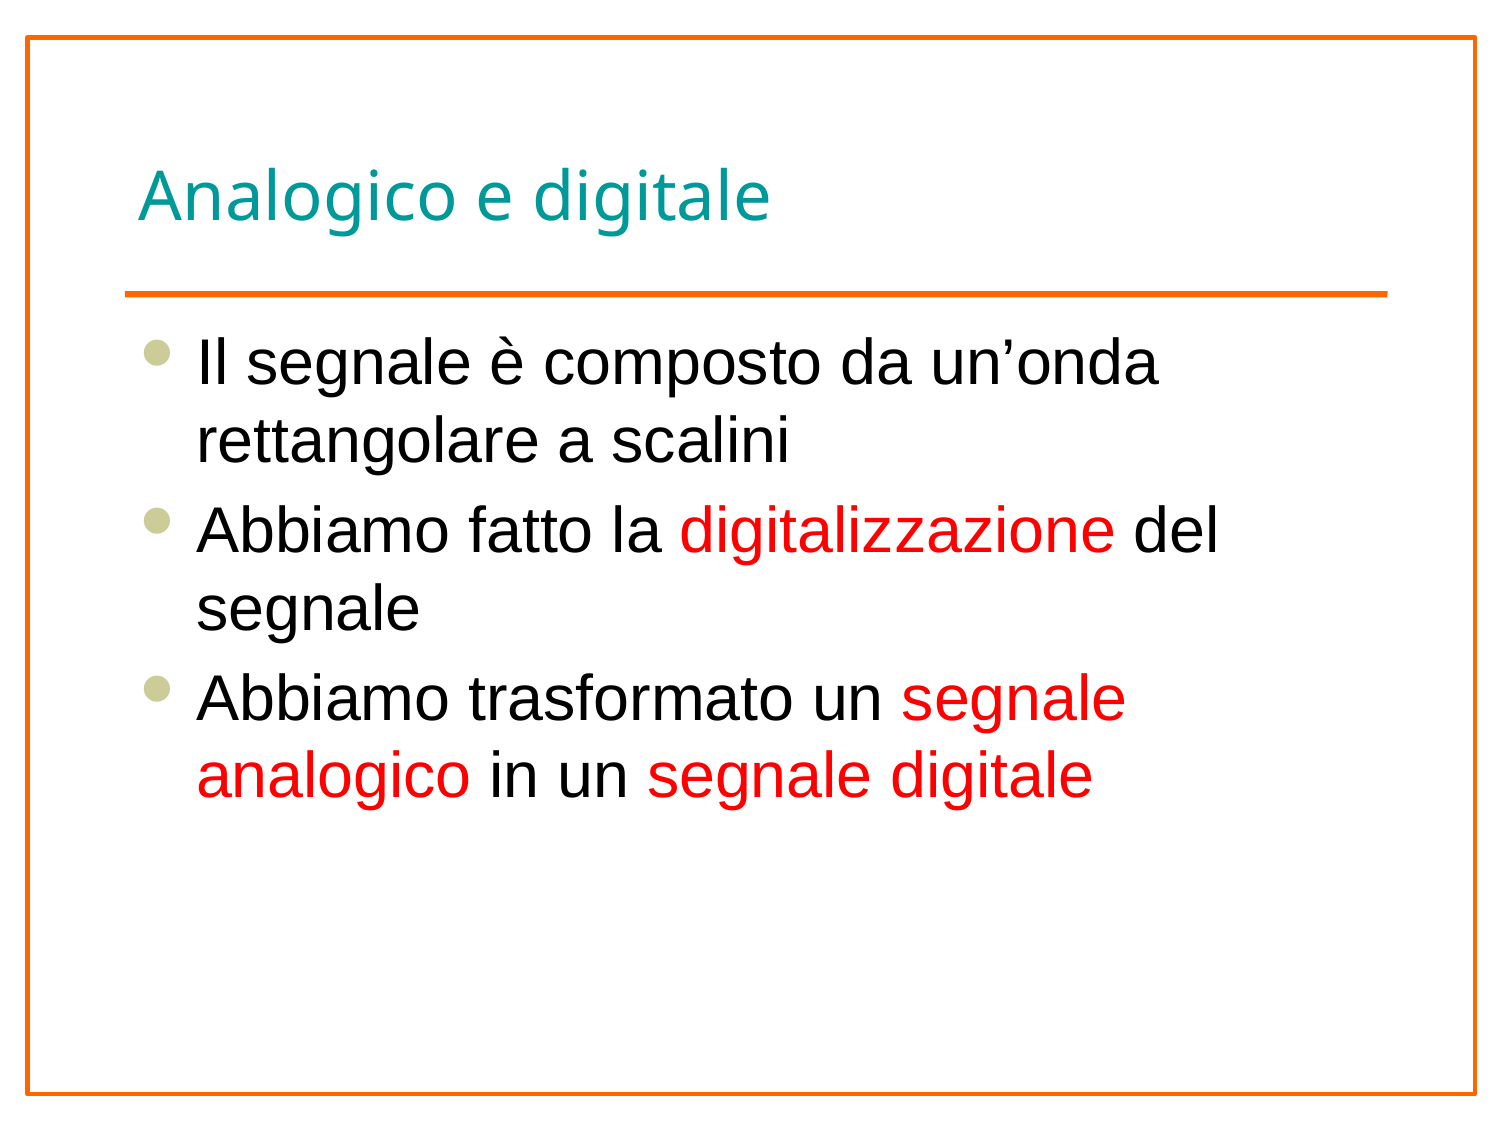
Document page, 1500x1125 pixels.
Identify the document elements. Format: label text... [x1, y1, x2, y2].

list Il segnale è composto da un’onda rettangolare a scalini Abbiamo fatto la digitalizzazione del segnale Abbiamo trasformato un segnale analogico in un segnale digitale [125, 312, 1388, 1071]
title Analogico e digitale [123, 54, 1387, 243]
